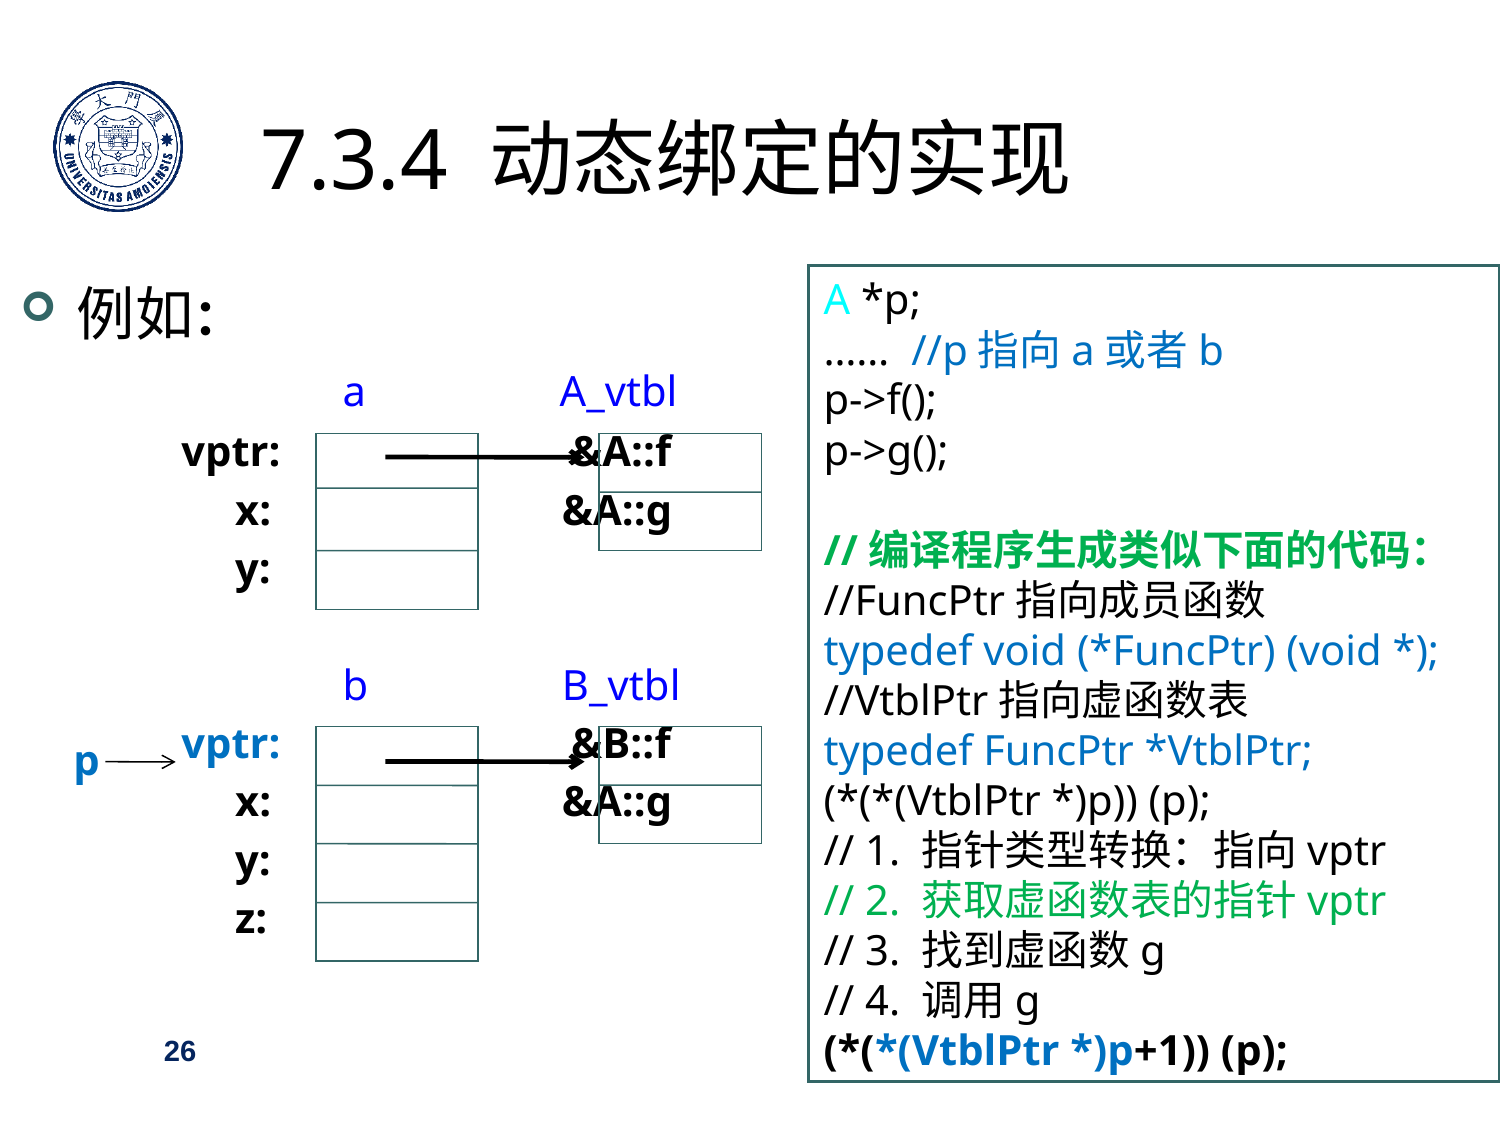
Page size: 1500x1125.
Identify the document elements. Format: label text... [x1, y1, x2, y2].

text_box A *p; …… //p指向a或者b p->f(); p->g(); //编译程序生成类似下面的代码： //FuncPtr指向成员函数 typedef void (*FuncPtr) (void *); //VtblPtr指向虚函数表 typedef FuncPtr *VtblPtr; (*(*(VtblPtr *)p)) (p); // 1. 指针类型转换：指向vptr // 2. 获取虚函数表的指针vptr // 3. 找到虚函数g // 4. 调用g (*(*(VtblPtr *)p+1)) (p); [808, 265, 1500, 1082]
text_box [315, 433, 479, 610]
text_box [598, 433, 762, 551]
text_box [315, 726, 479, 962]
text_box p [58, 726, 118, 792]
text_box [598, 726, 762, 844]
text_box 7.3.4 动态绑定的实现 [246, 31, 1397, 282]
text_box 例如： a A_vtbl vptr: &A::f x: &A::g y: b B_vtbl vptr: &B::f x: &A::g y: z: [5, 269, 1383, 1090]
picture [53, 81, 183, 212]
slide_number 26 [148, 1024, 462, 1101]
